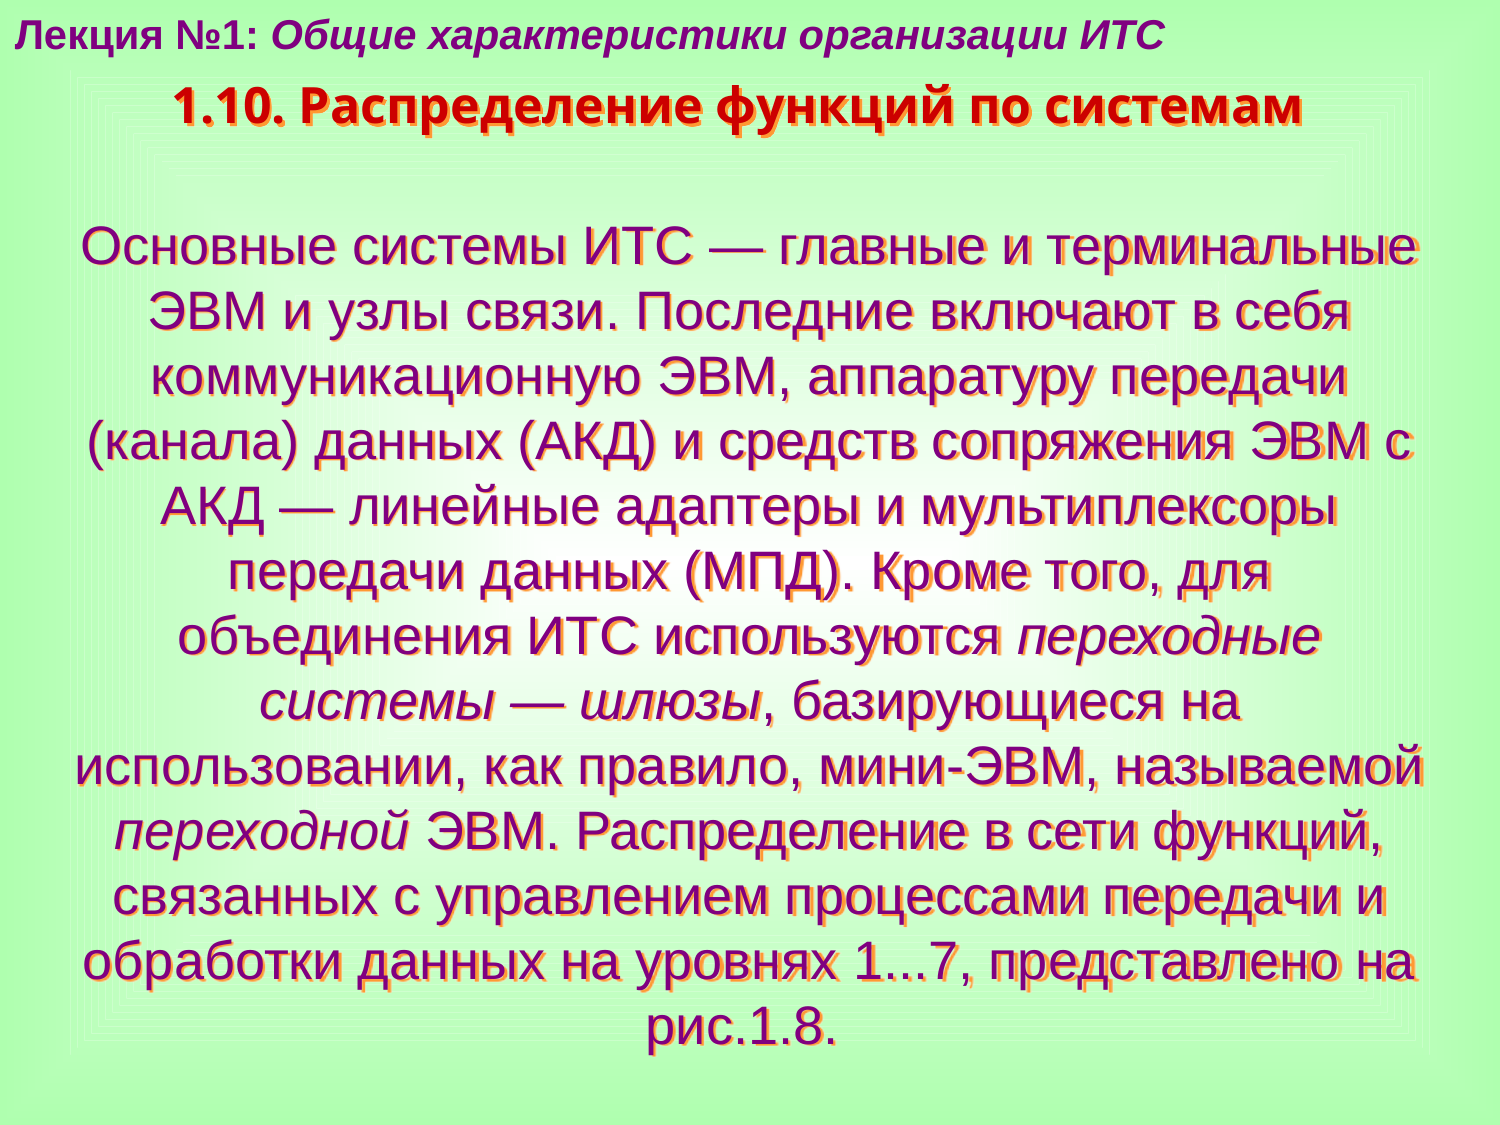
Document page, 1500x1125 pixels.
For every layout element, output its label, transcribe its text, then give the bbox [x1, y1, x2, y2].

text_box 1.10. Распределение функций по системам [157, 66, 1345, 142]
text_box Основные системы ИТС — главные и терминальные ЭВМ и узлы связи. Последние включают в себя коммуникационную ЭВМ, аппаратуру передачи (канала) данных (АКД) и средств сопряжения ЭВМ с АКД — линейные адаптеры и мультиплексоры передачи данных (МПД). Кроме того, для объединения ИТС используются переходные системы — шлюзы, базирующиеся на использовании, как правило, мини-ЭВМ, называемой переходной ЭВМ. Распределение в сети функций, связанных с управлением процессами передачи и обработки данных на уровнях 1...7, представлено на рис.1.8. [42, 203, 1457, 1063]
text_box Лекция №1: Общие характеристики организации ИТС [0, 0, 1217, 65]
